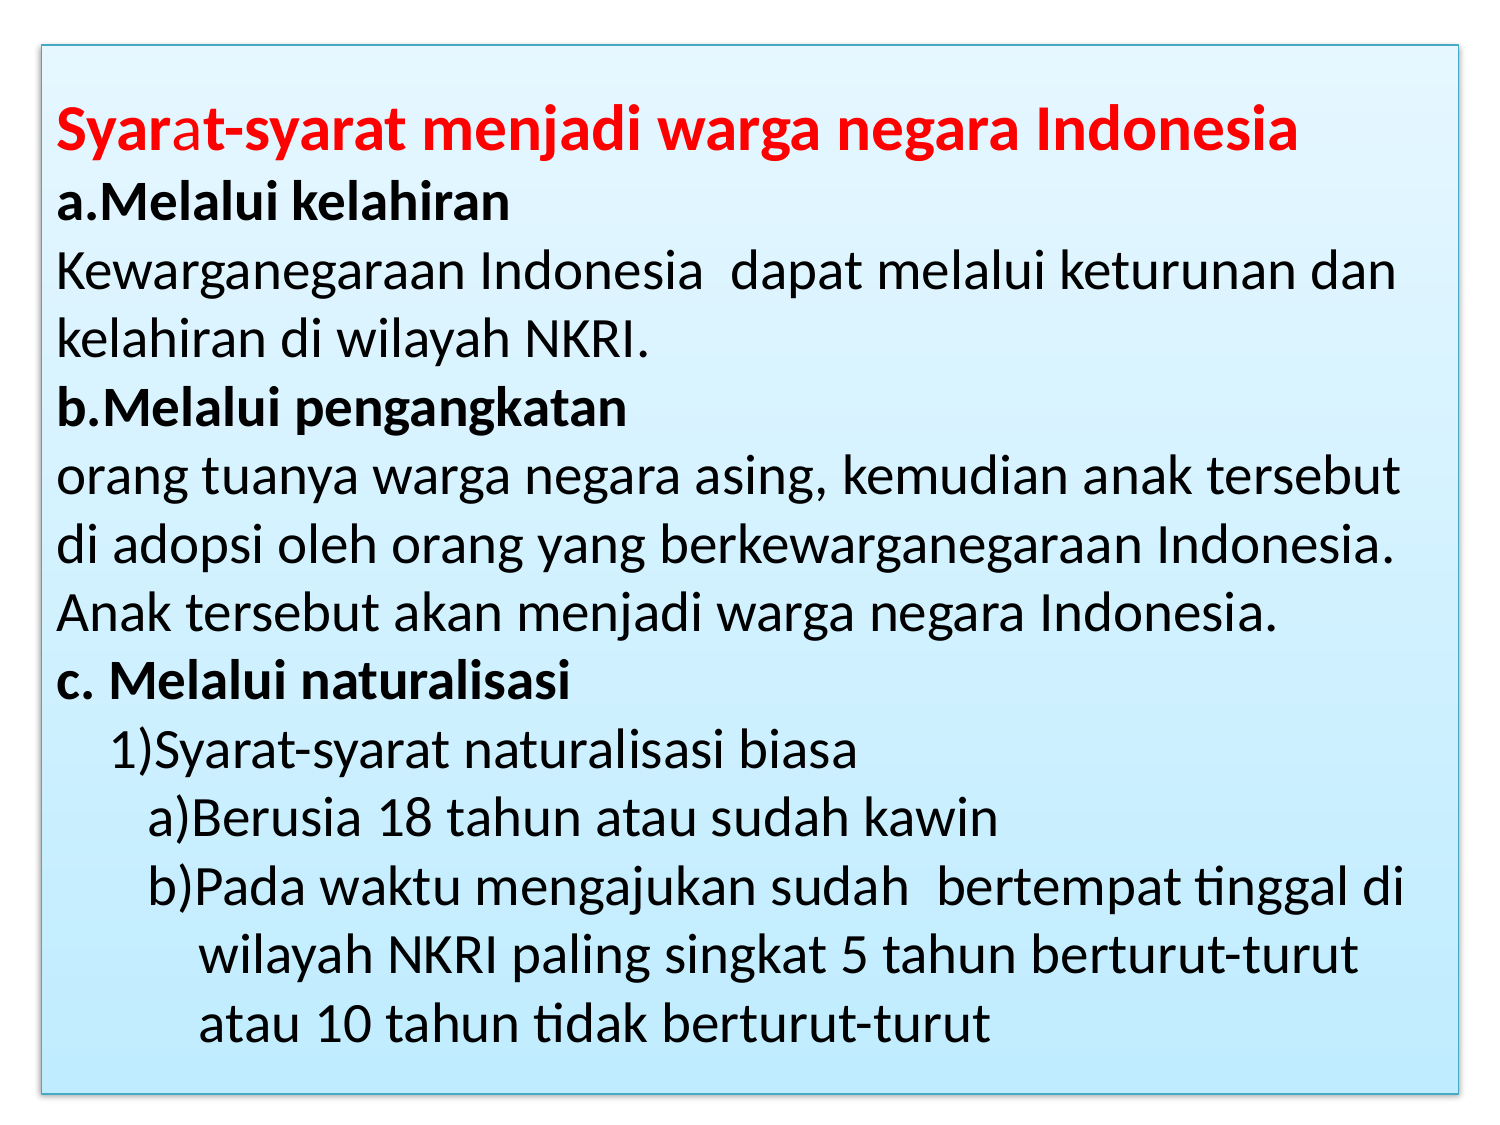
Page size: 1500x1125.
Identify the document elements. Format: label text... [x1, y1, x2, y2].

title Syarat-syarat menjadi warga negara Indonesia a.Melalui kelahiran Kewarganegaraan Indonesia dapat melalui keturunan dan kelahiran di wilayah NKRI. b.Melalui pengangkatan orang tuanya warga negara asing, kemudian anak tersebut di adopsi oleh orang yang berkewarganegaraan Indonesia. Anak tersebut akan menjadi warga negara Indonesia. c. Melalui naturalisasi 1)Syarat-syarat naturalisasi biasa a)Berusia 18 tahun atau sudah kawin b)Pada waktu mengajukan sudah bertempat tinggal di wilayah NKRI paling singkat 5 tahun berturut-turut atau 10 tahun tidak berturut-turut [41, 44, 1459, 1095]
